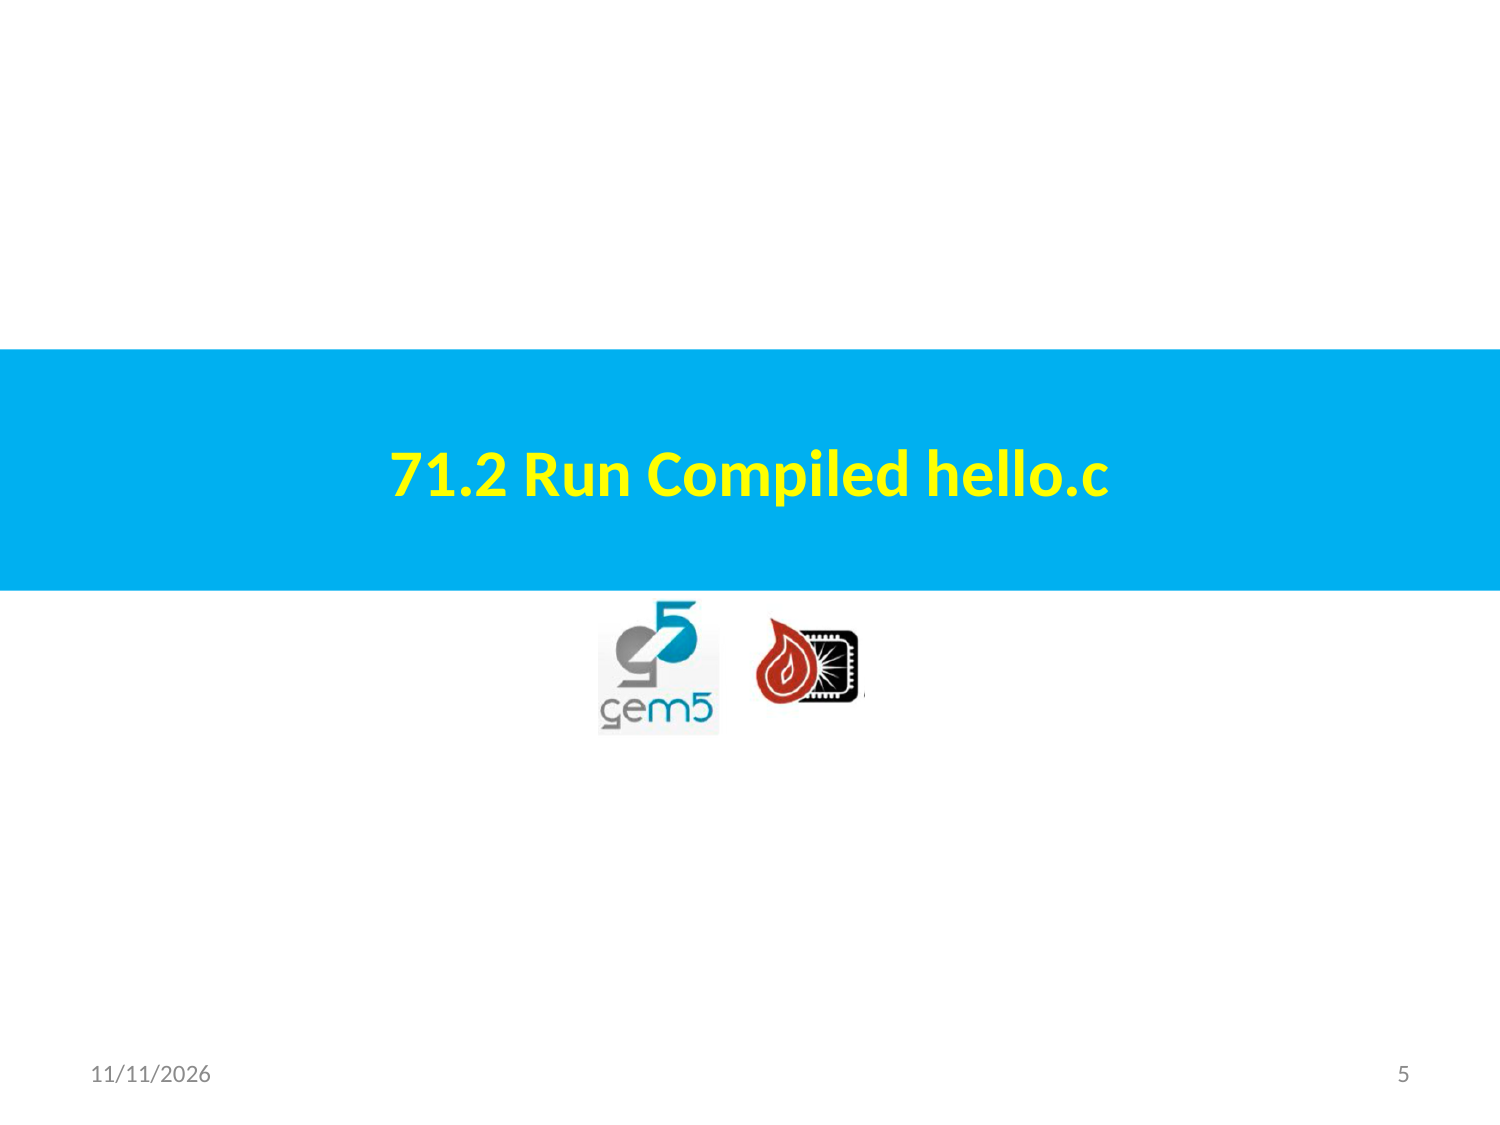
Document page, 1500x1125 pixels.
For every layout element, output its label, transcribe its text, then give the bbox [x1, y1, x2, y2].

picture [598, 598, 866, 749]
title 71.2 Run Compiled hello.c [0, 349, 1500, 591]
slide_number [75, 1042, 425, 1103]
slide_number 5 [1074, 1042, 1425, 1103]
